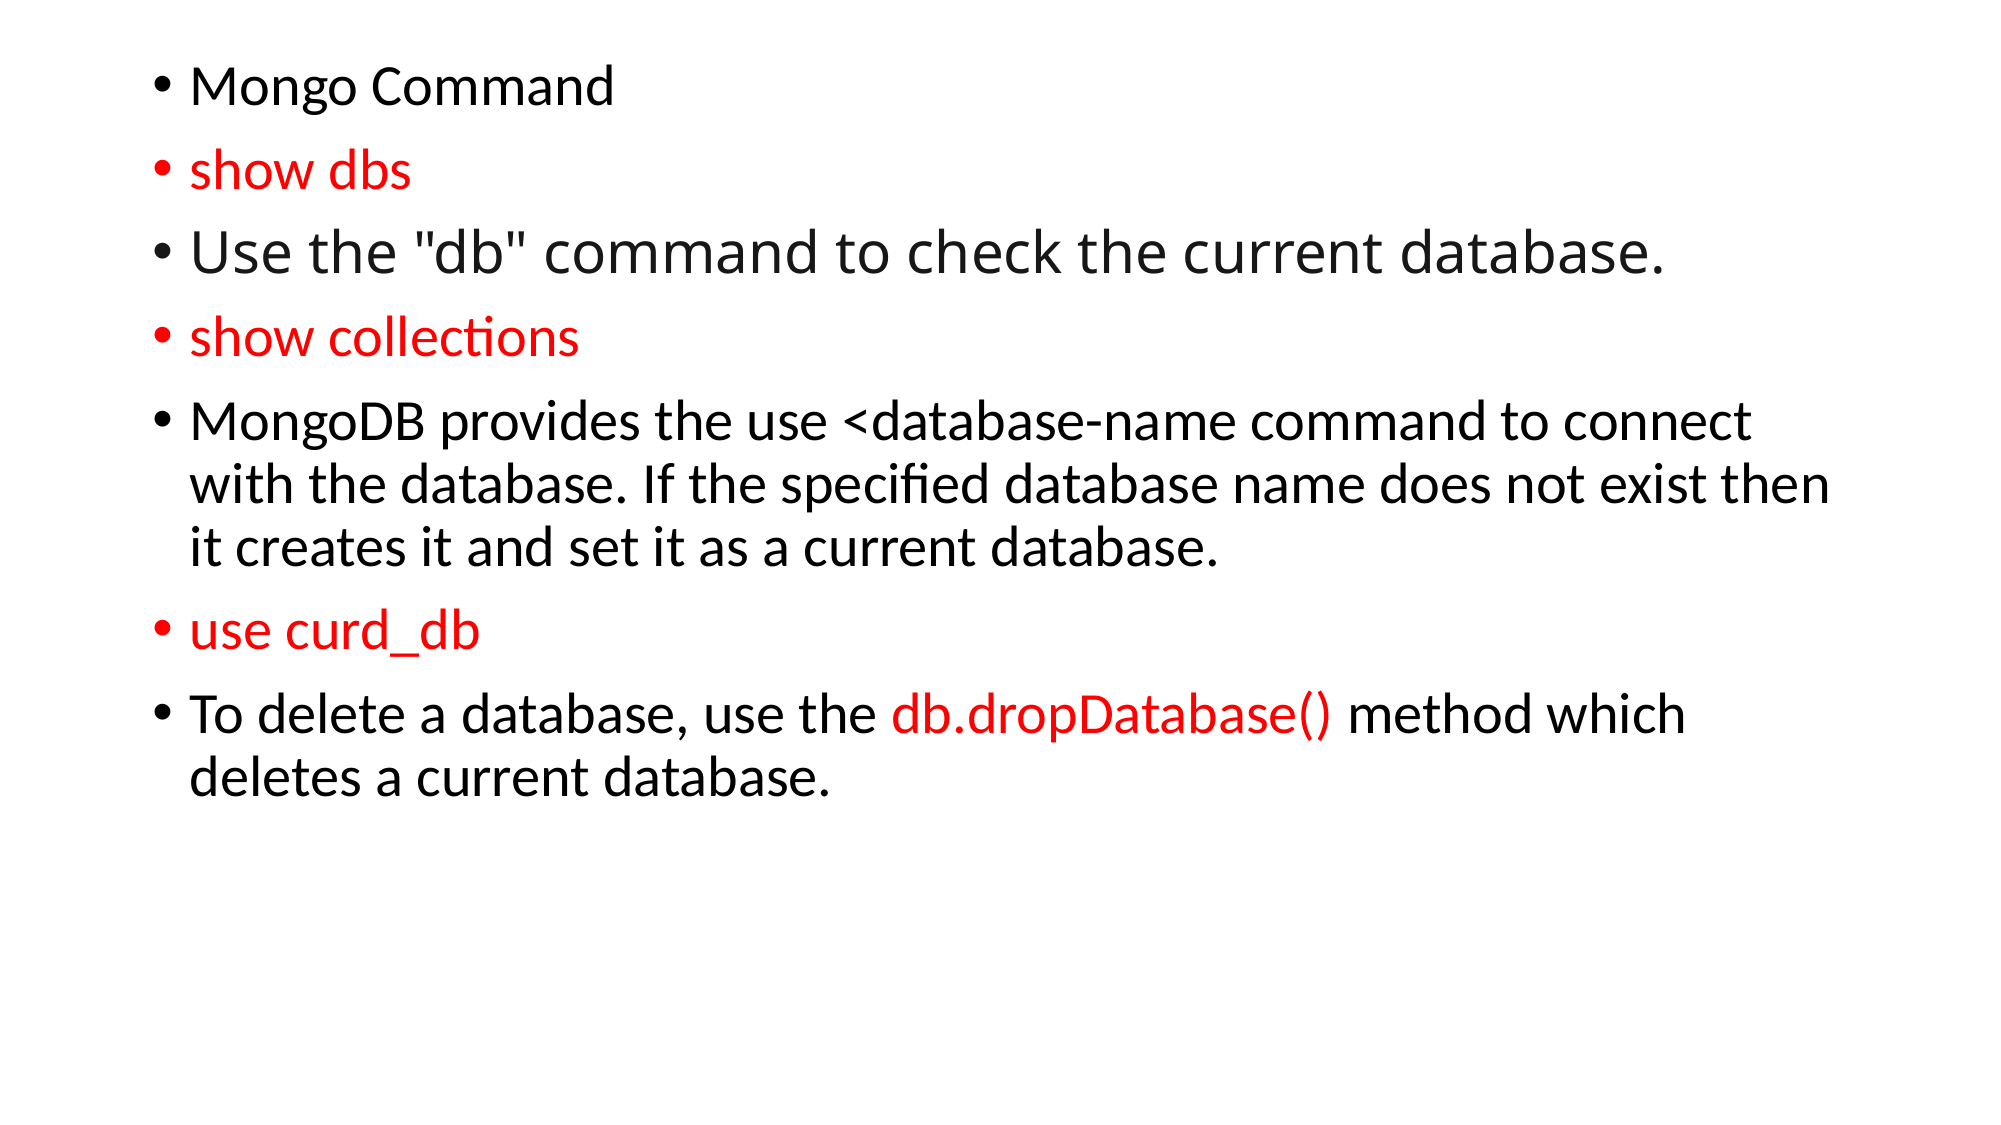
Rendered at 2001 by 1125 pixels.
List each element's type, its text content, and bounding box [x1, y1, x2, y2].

list Mongo Command show dbs Use the "db" command to check the current database. show collections MongoDB provides the use <database-name command to connect with the database. If the specified database name does not exist then it creates it and set it as a current database. use curd_db To delete a database, use the db.dropDatabase() method which deletes a current database. [137, 48, 1863, 1014]
